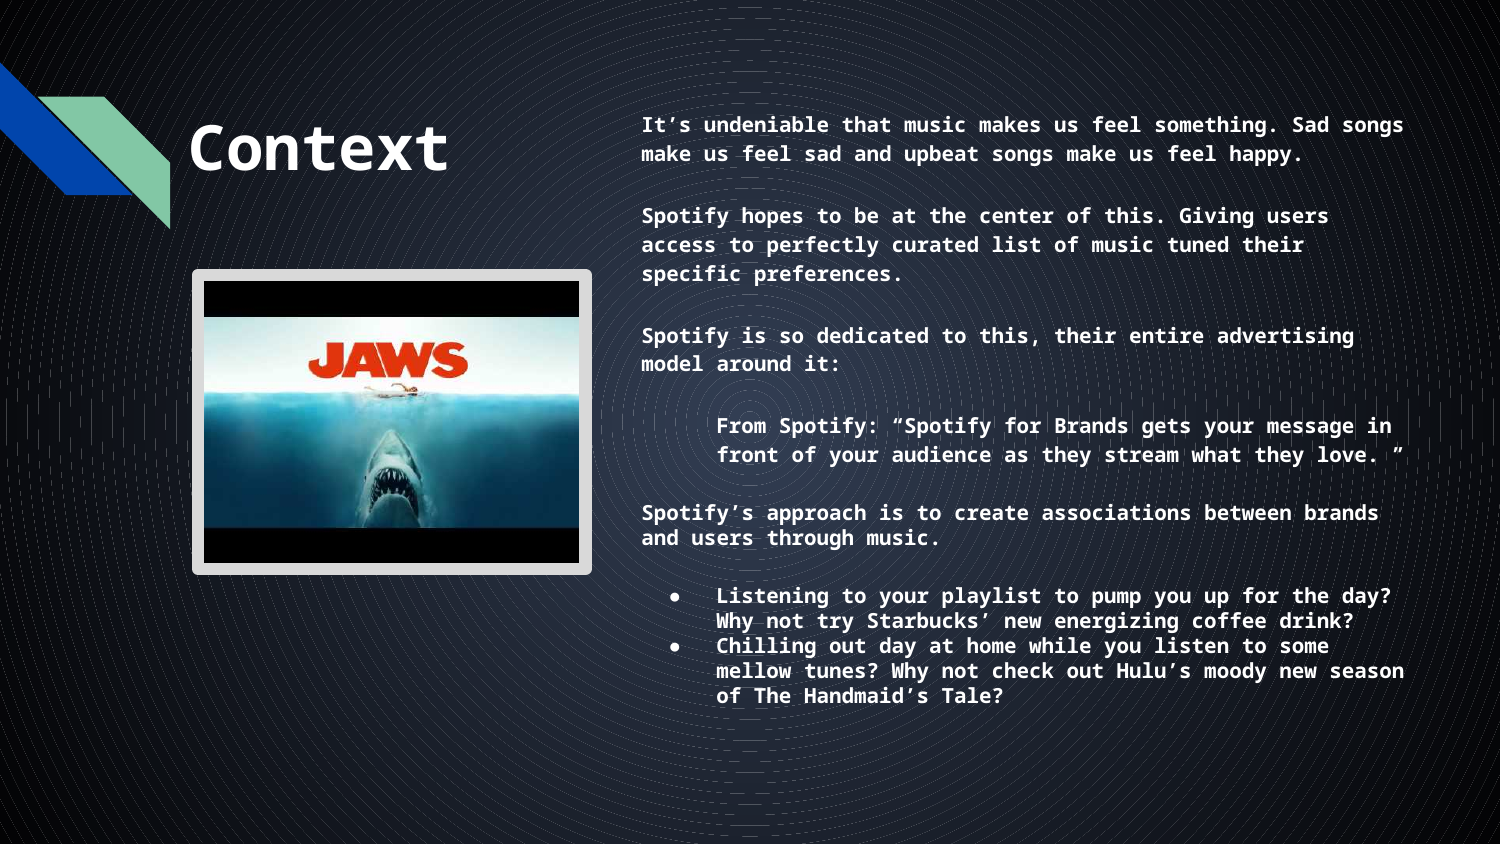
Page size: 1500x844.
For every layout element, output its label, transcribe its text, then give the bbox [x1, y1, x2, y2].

list It’s undeniable that music makes us feel something. Sad songs make us feel sad and upbeat songs make us feel happy. Spotify hopes to be at the center of this. Giving users access to perfectly curated list of music tuned their specific preferences. Spotify is so dedicated to this, their entire advertising model around it: From Spotify: “Spotify for Brands gets your message in front of your audience as they stream what they love. ” Spotify’s approach is to create associations between brands and users through music. Listening to your playlist to pump you up for the day? Why not try Starbucks’ new energizing coffee drink? Chilling out day at home while you listen to some mellow tunes? Why not check out Hulu’s moody new season of The Handmaid’s Tale? [626, 93, 1424, 751]
picture [204, 281, 580, 563]
title Context [173, 93, 611, 381]
